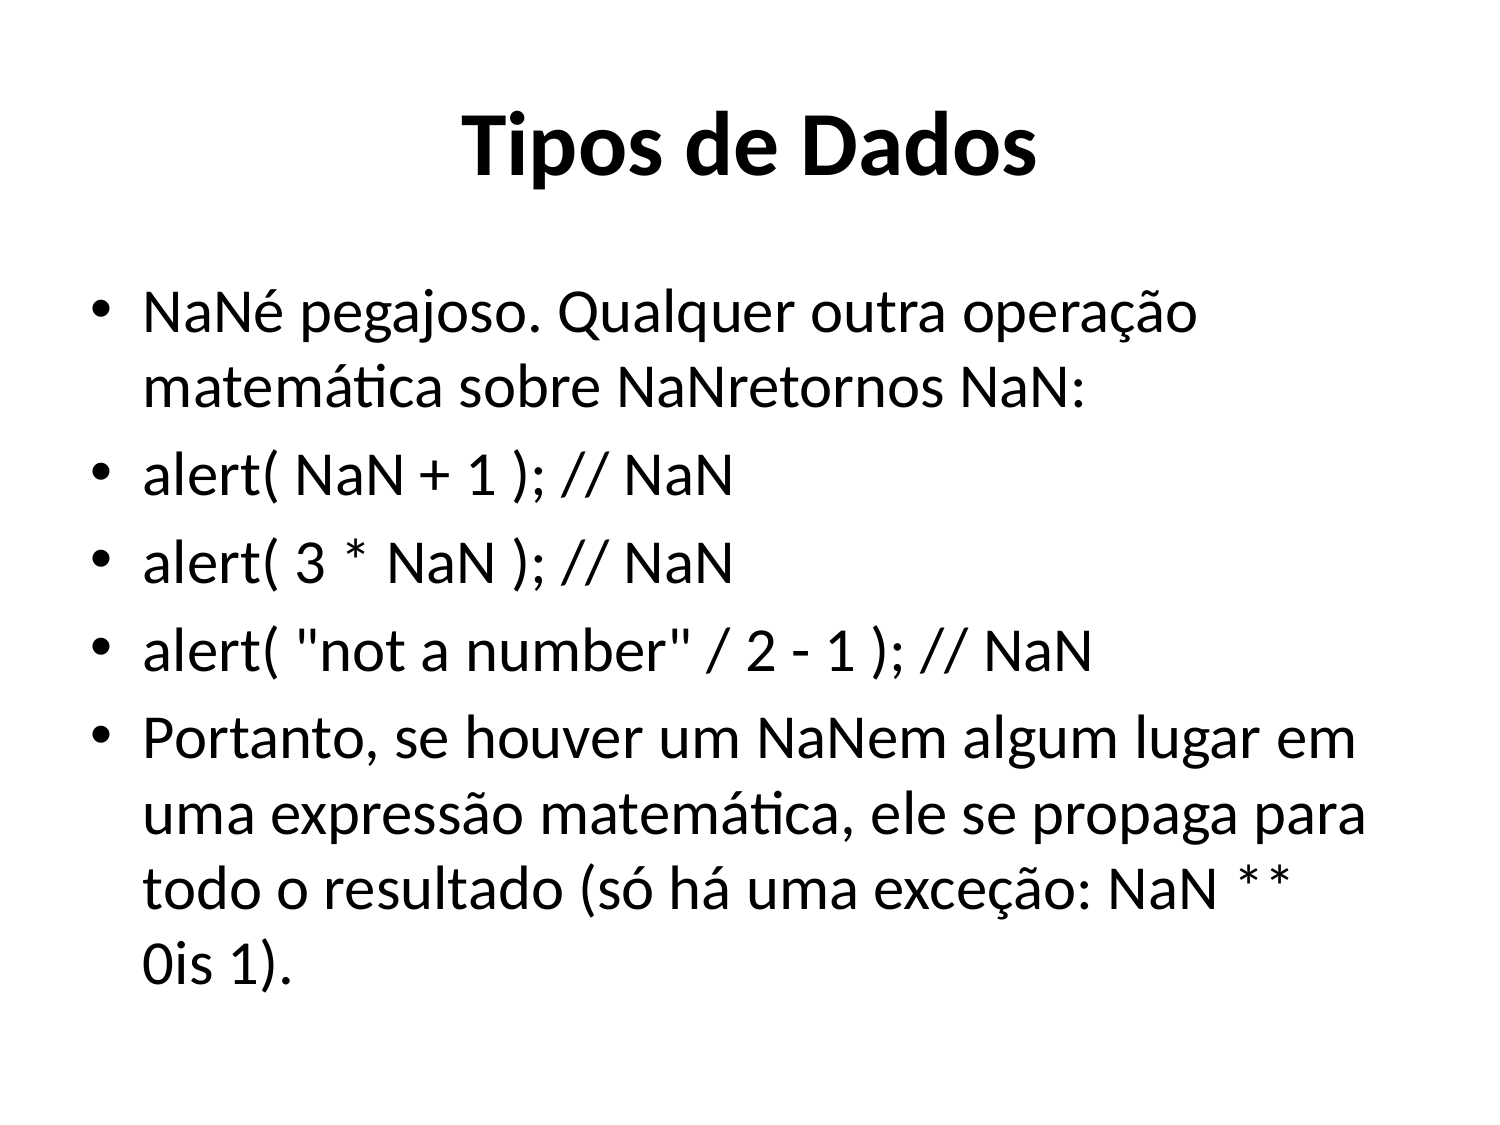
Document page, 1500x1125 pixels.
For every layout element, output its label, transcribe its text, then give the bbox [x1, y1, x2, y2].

list NaNé pegajoso. Qualquer outra operação matemática sobre NaNretornos NaN: alert( NaN + 1 ); // NaN alert( 3 * NaN ); // NaN alert( "not a number" / 2 - 1 ); // NaN Portanto, se houver um NaNem algum lugar em uma expressão matemática, ele se propaga para todo o resultado (só há uma exceção: NaN ** 0is 1). [75, 262, 1425, 1005]
title Tipos de Dados [75, 45, 1425, 233]
